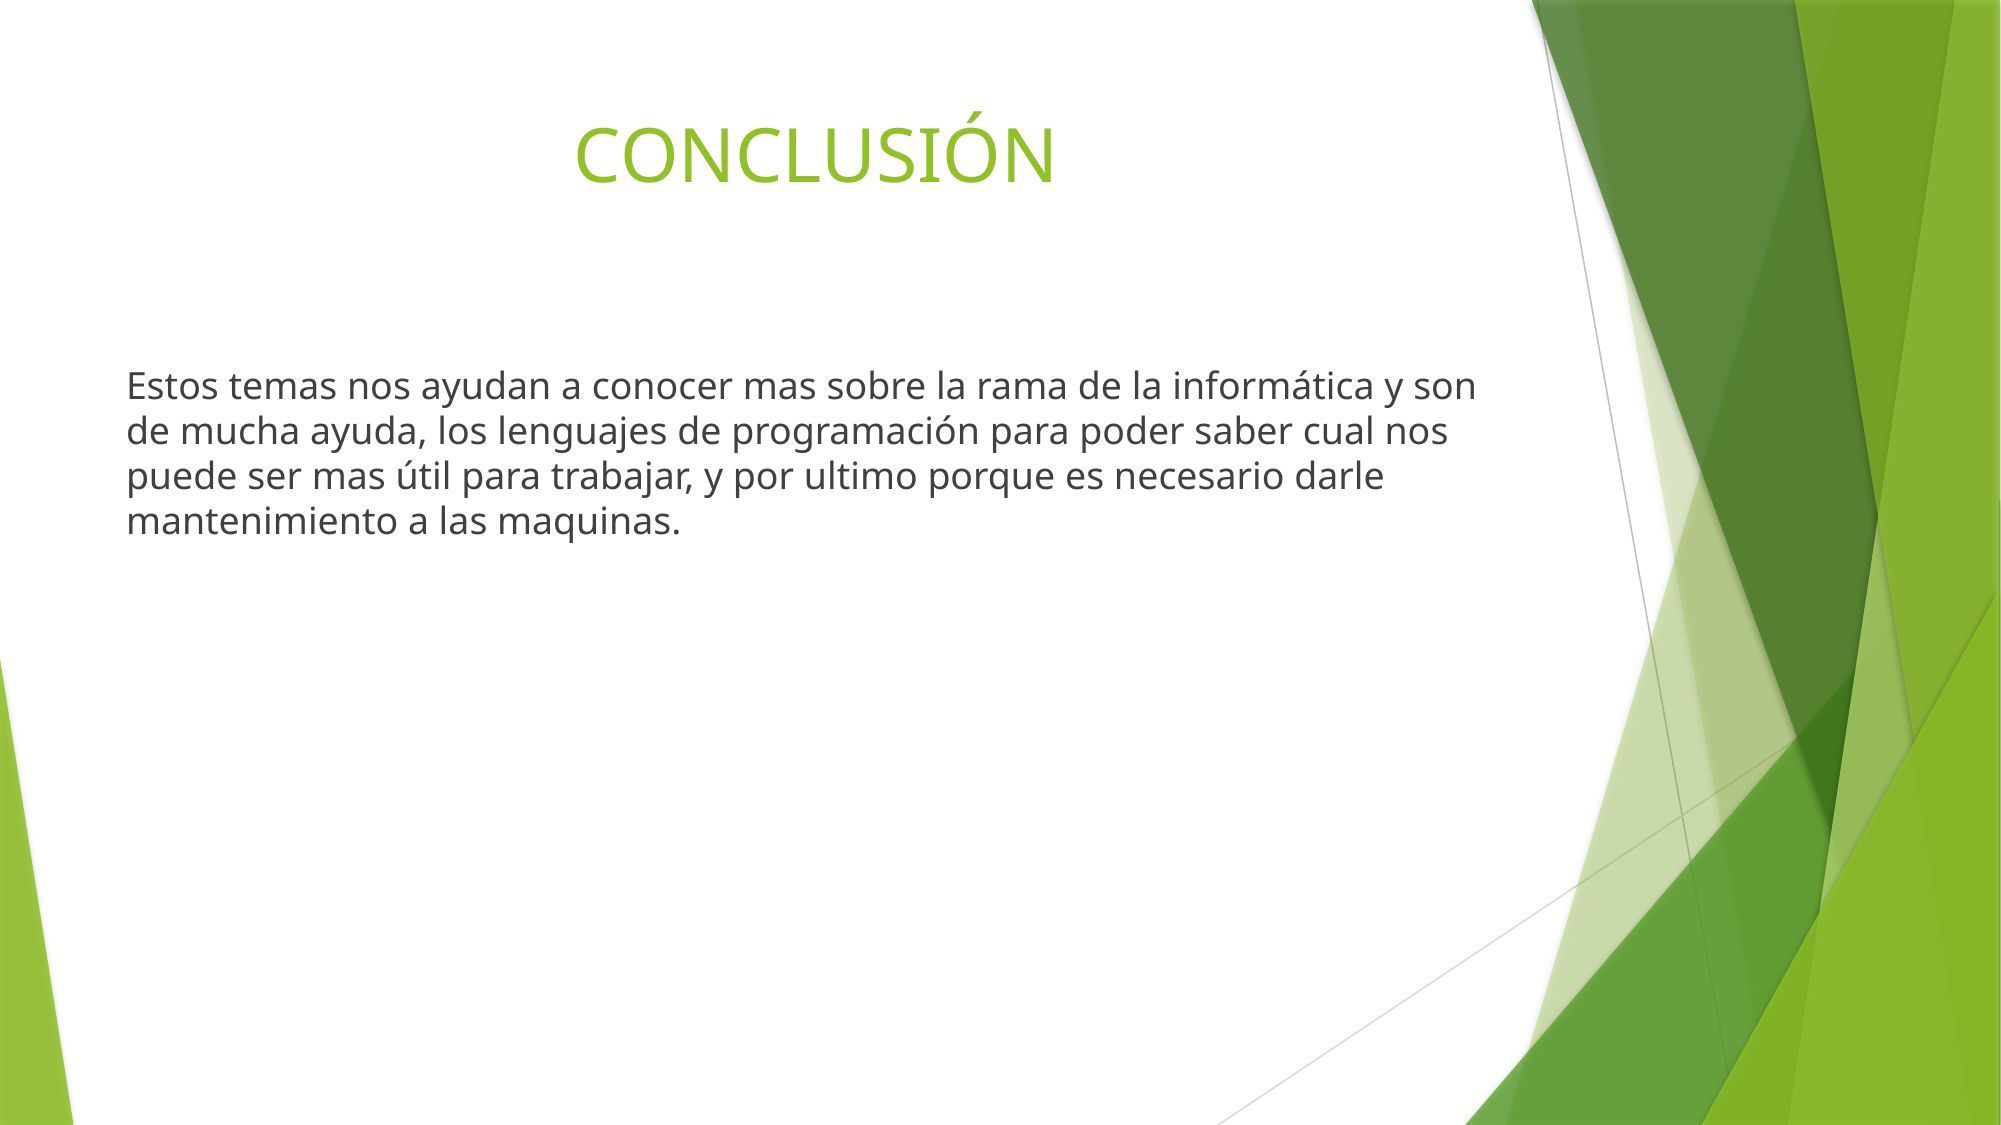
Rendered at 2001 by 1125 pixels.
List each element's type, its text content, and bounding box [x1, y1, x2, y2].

list Estos temas nos ayudan a conocer mas sobre la rama de la informática y son de mucha ayuda, los lenguajes de programación para poder saber cual nos puede ser mas útil para trabajar, y por ultimo porque es necesario darle mantenimiento a las maquinas. [111, 354, 1522, 992]
title CONCLUSIÓN [111, 99, 1522, 317]
